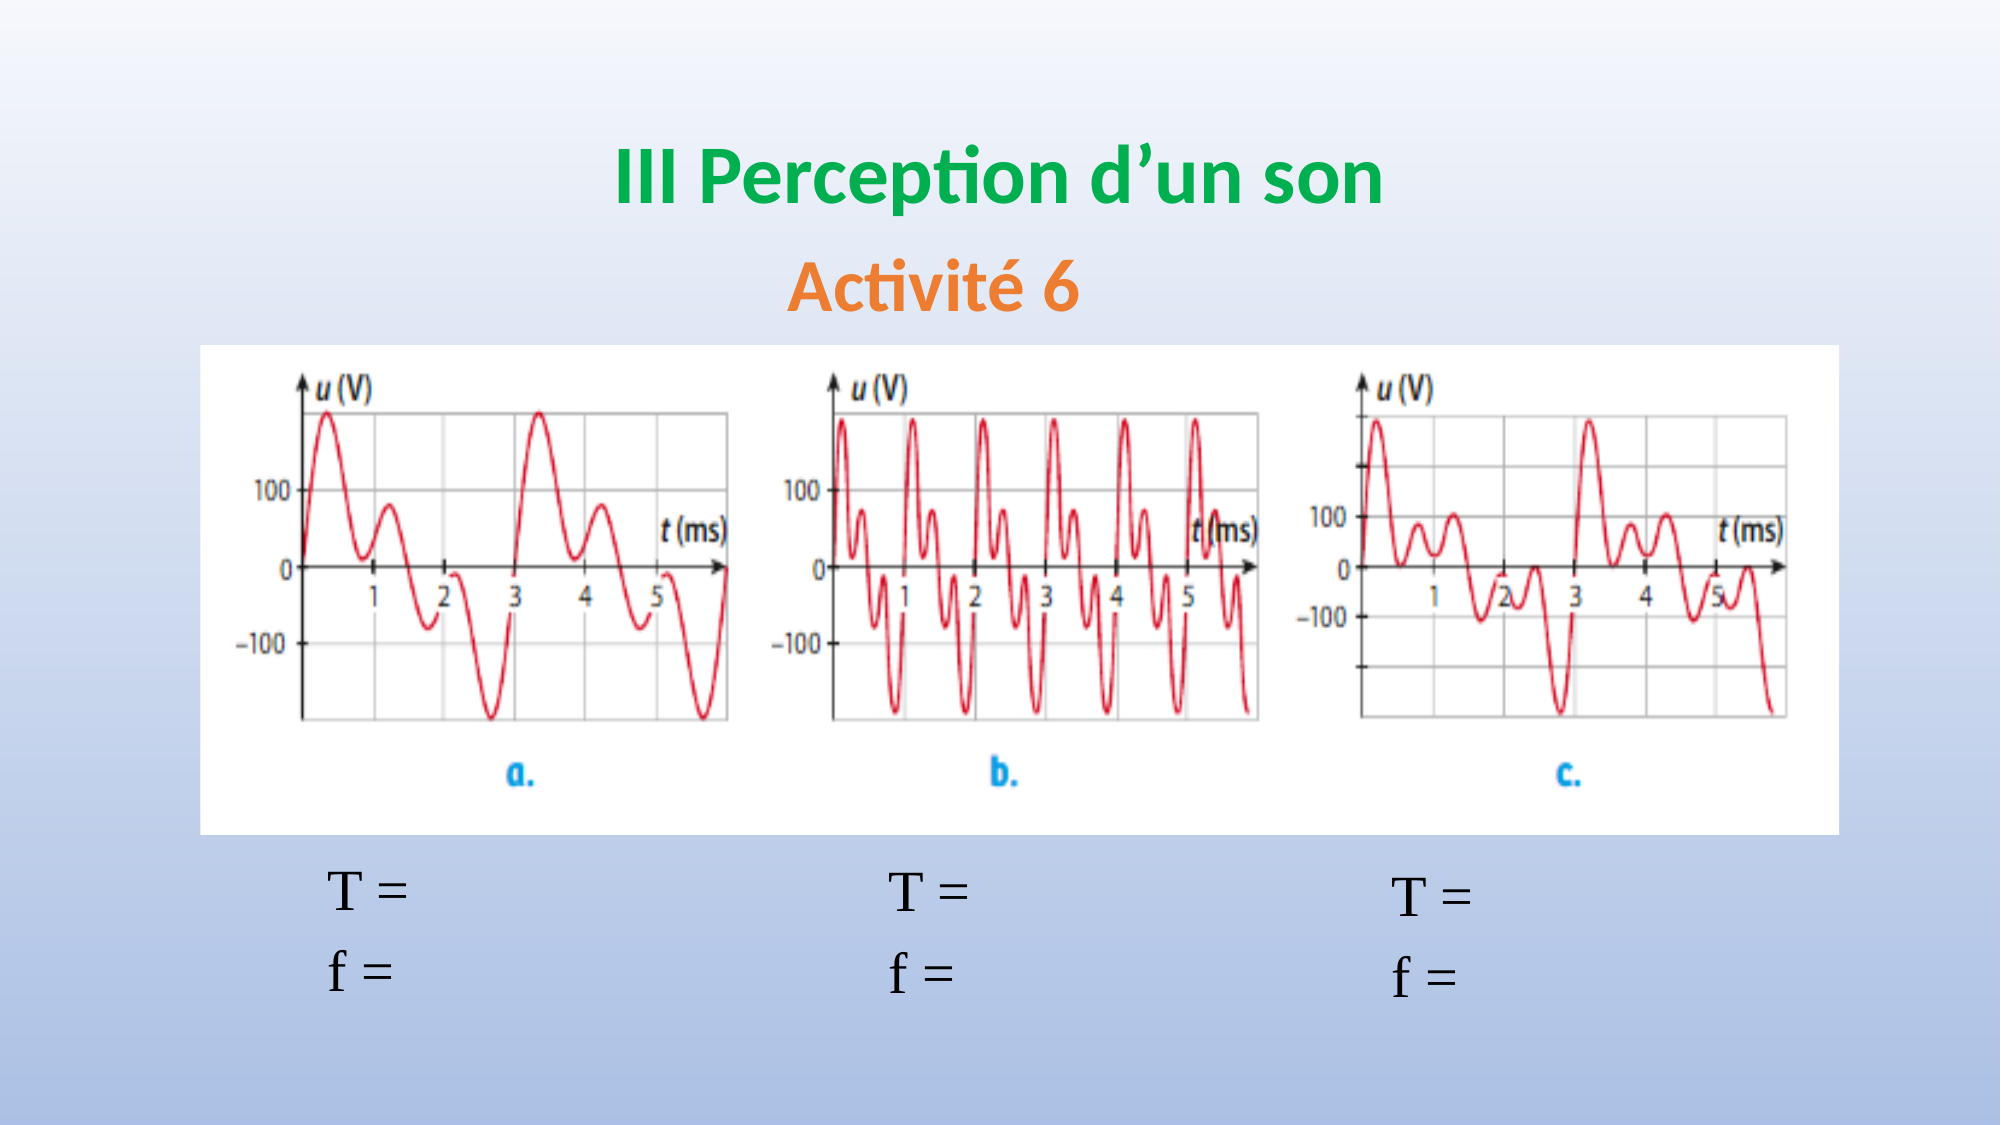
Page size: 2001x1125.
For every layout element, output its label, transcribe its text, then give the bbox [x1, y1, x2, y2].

text_box T = [874, 845, 1020, 931]
text_box Activité 6 [631, 229, 1255, 334]
text_box T = [312, 845, 459, 926]
text_box f = [1376, 936, 1523, 1017]
text_box f = [874, 931, 1020, 1013]
picture [200, 345, 1840, 835]
text_box f = [312, 926, 459, 1011]
text_box III Perception d’un son [46, 113, 1954, 228]
text_box T = [1376, 850, 1523, 936]
